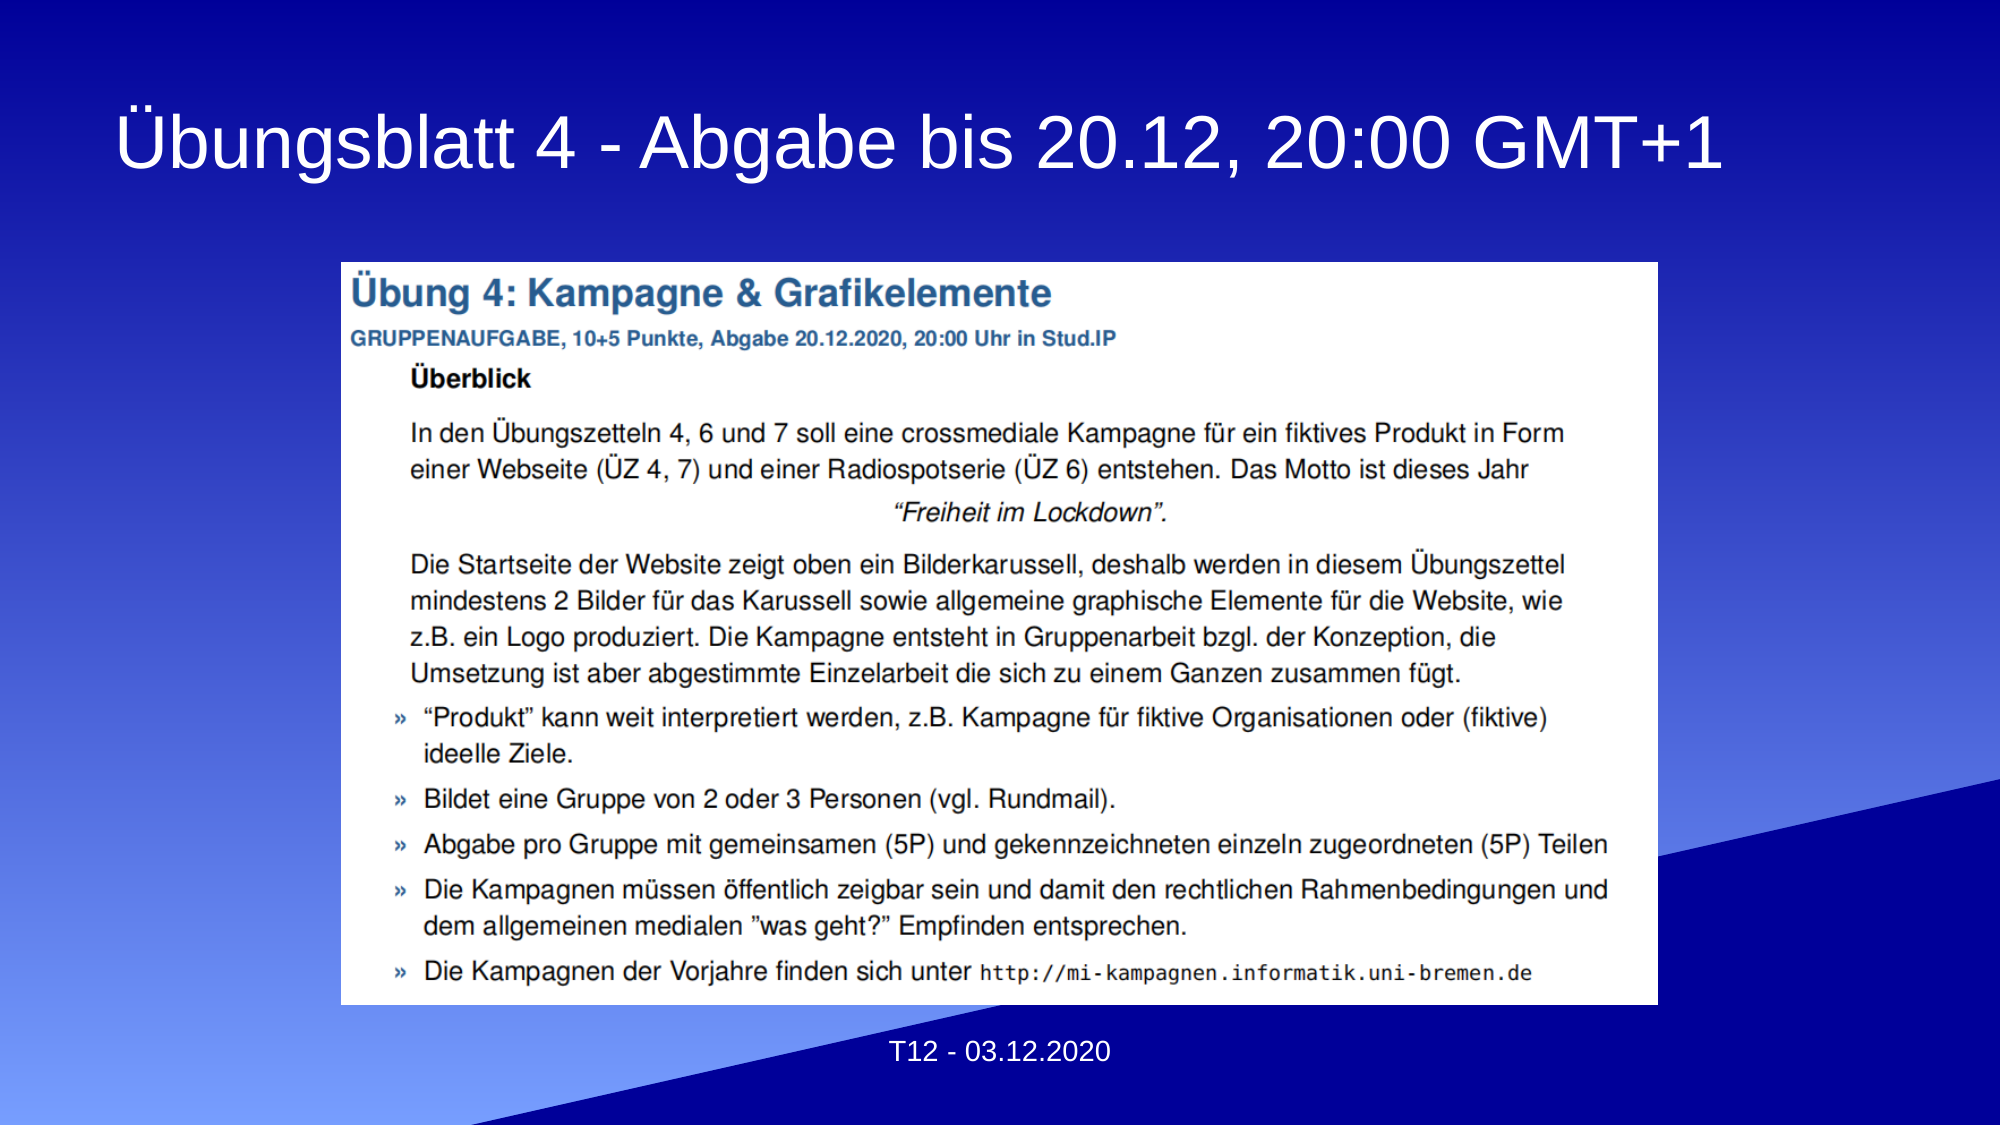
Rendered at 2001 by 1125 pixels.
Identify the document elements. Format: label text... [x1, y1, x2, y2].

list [341, 262, 1659, 1005]
title Übungsblatt 4 - Abgabe bis 20.12, 20:00 GMT+1 [99, 44, 1901, 233]
footer T12 - 03.12.2020 [683, 1024, 1317, 1103]
